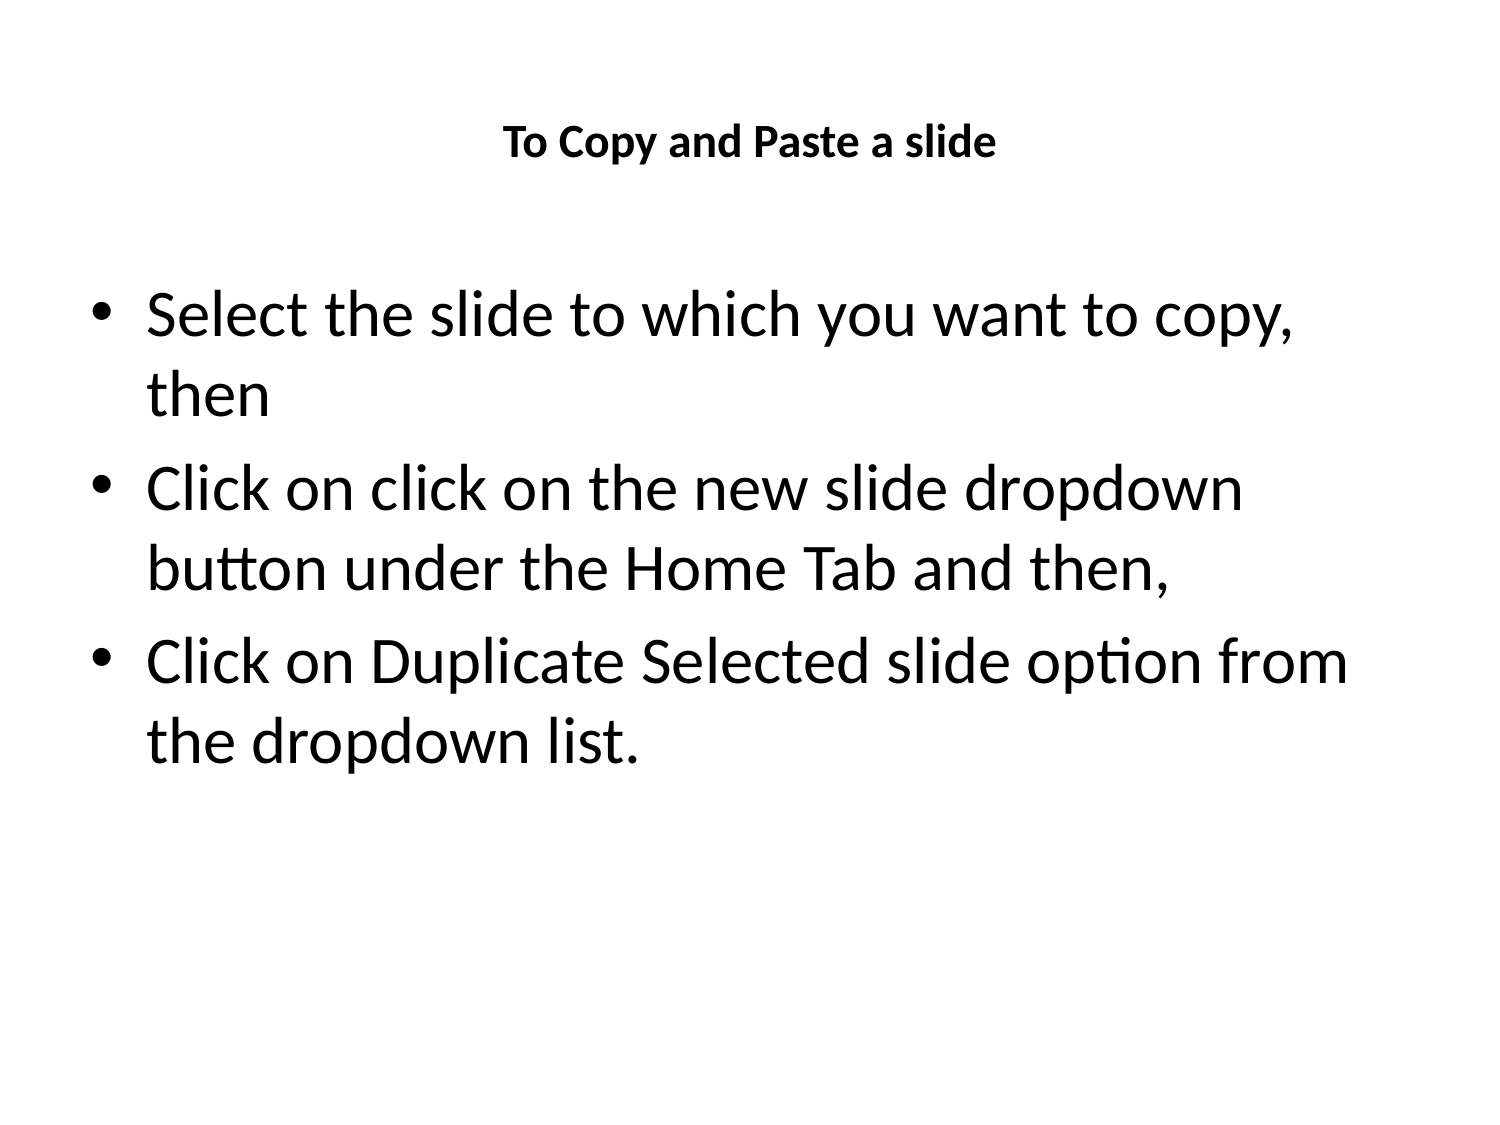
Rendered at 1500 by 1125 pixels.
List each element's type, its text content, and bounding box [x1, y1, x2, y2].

title To Copy and Paste a slide [75, 45, 1425, 233]
list Select the slide to which you want to copy, then Click on click on the new slide dropdown button under the Home Tab and then, Click on Duplicate Selected slide option from the dropdown list. [75, 262, 1425, 1005]
